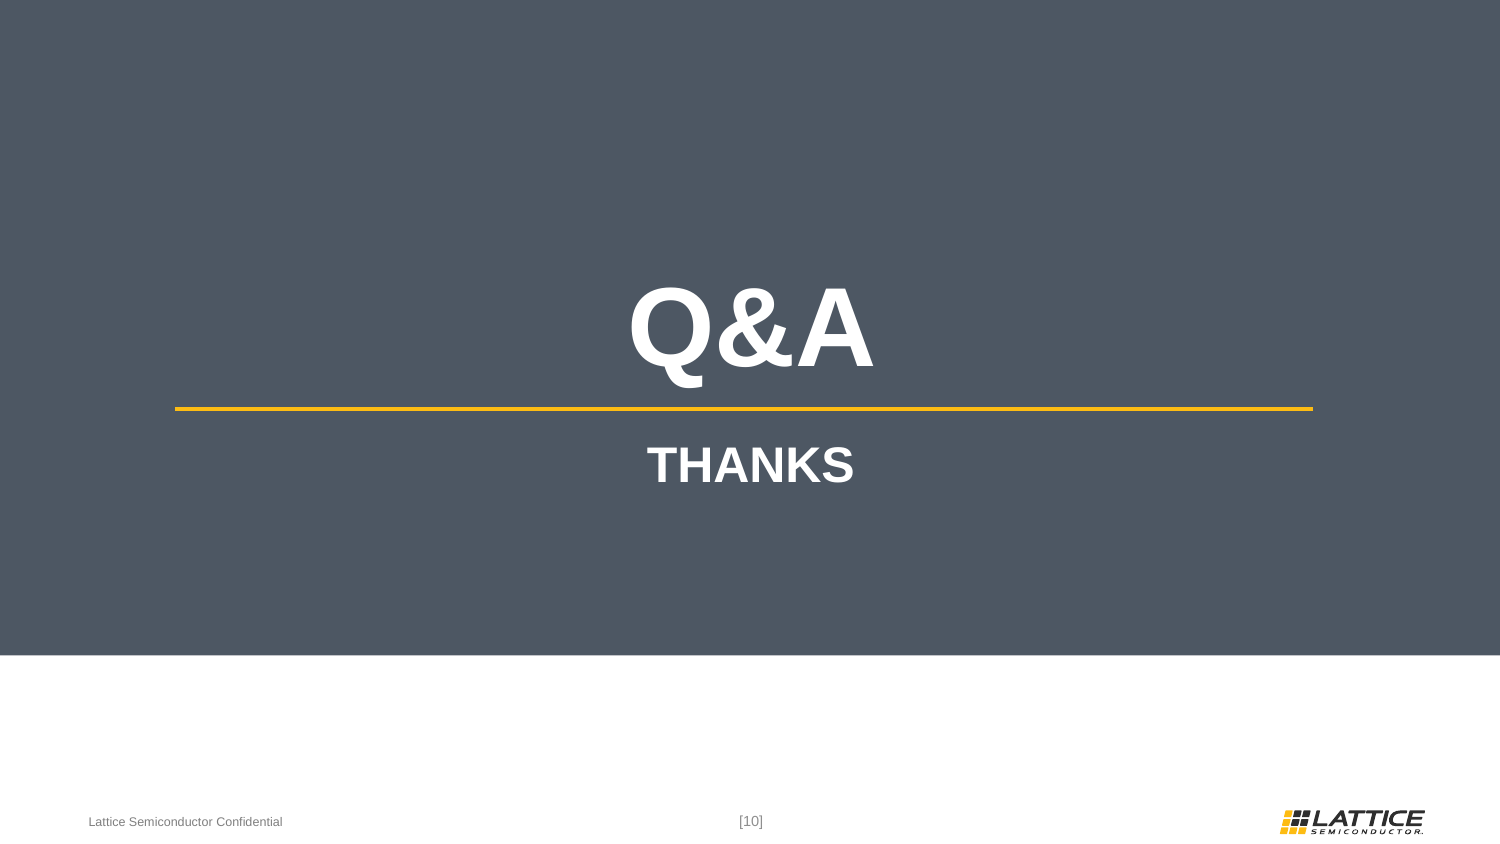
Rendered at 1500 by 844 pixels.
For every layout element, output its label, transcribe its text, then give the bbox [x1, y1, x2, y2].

text_box Q&A [612, 246, 1163, 397]
title THANKS [75, 384, 1427, 501]
